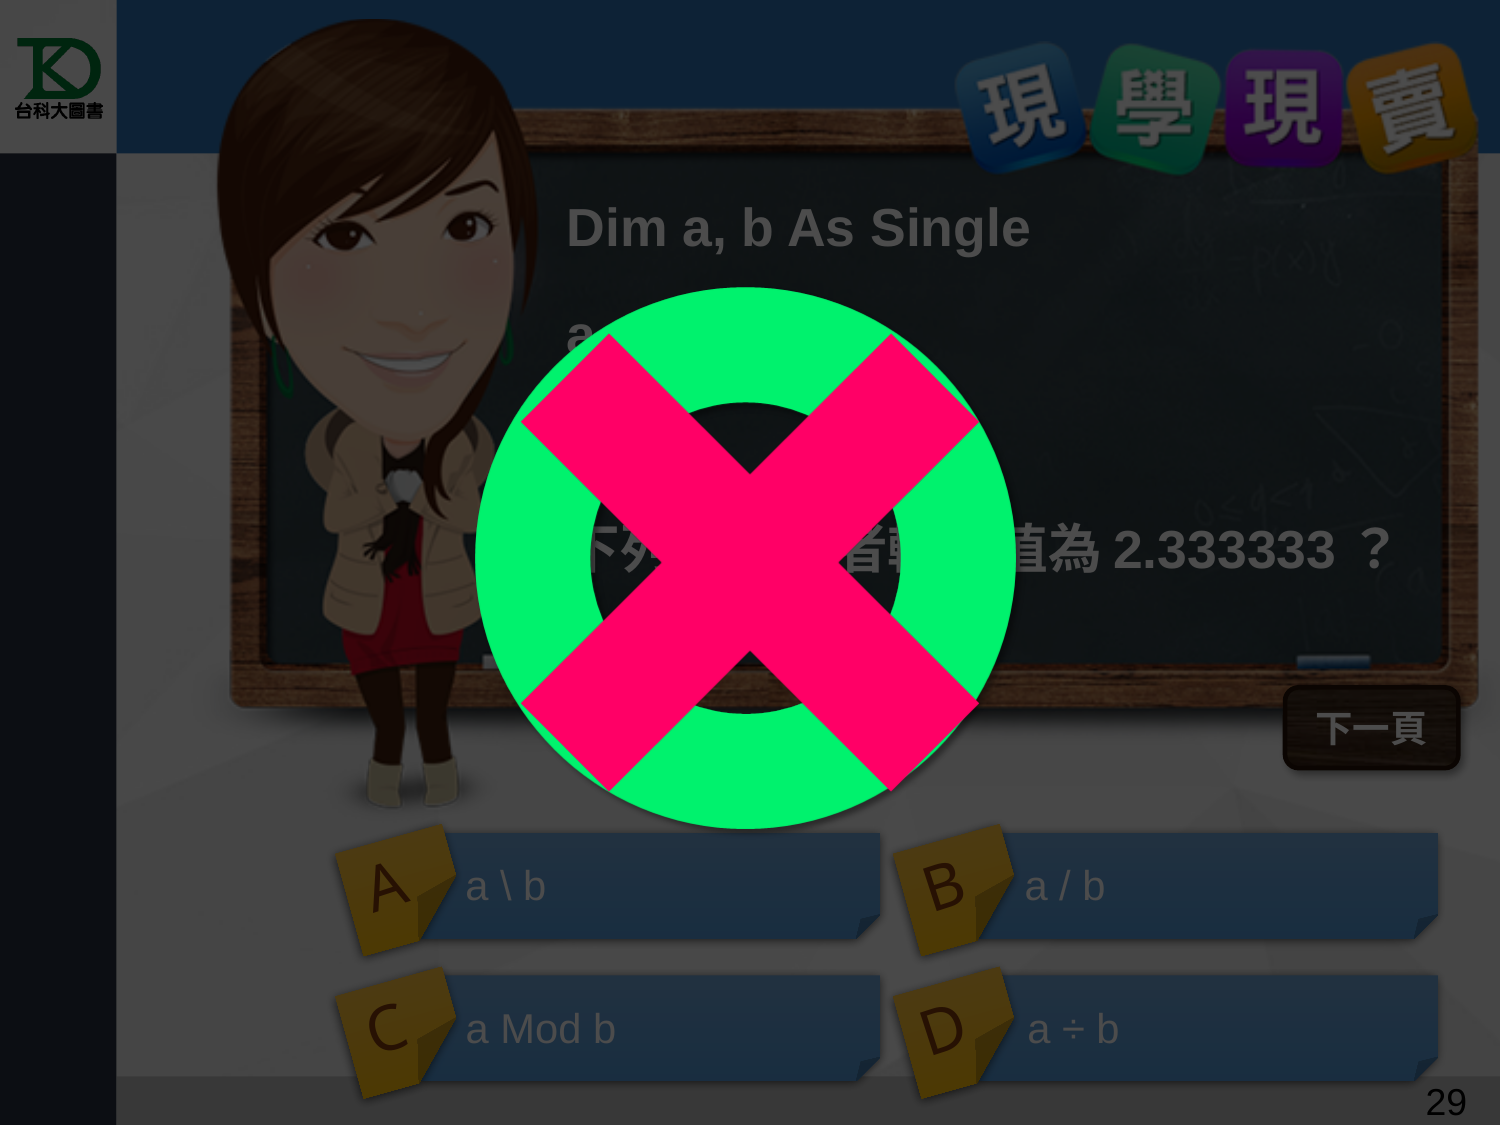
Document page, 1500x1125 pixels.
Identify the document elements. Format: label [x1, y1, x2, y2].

text_box [345, 832, 881, 943]
text_box [0, 0, 1500, 1125]
picture [471, 283, 1029, 842]
text_box [903, 975, 1439, 1086]
text_box [345, 975, 881, 1086]
text_box [903, 832, 1439, 943]
